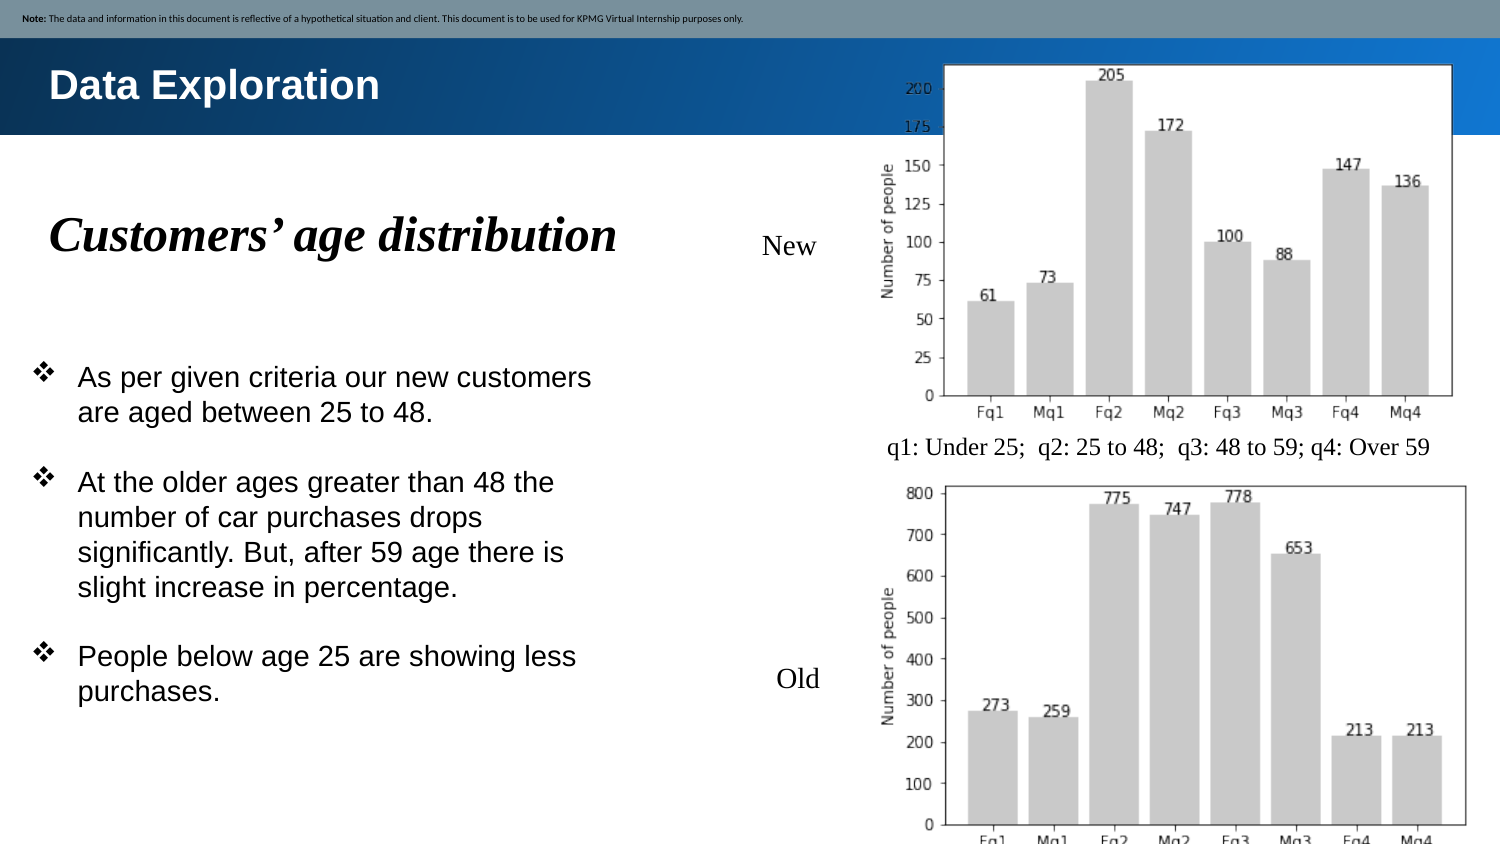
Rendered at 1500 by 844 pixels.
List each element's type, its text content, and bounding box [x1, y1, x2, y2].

picture [871, 470, 1481, 844]
text_box Data Exploration [33, 43, 1439, 124]
text_box New [754, 218, 834, 269]
text_box As per given criteria our new customers are aged between 25 to 48. At the older ages greater than 48 the number of car purchases drops significantly. But, after 59 age there is slight increase in percentage. People below age 25 are showing less purchases. [23, 350, 639, 716]
text_box [0, 39, 1500, 135]
text_box Old [768, 651, 836, 702]
text_box Note: The data and information in this document is reflective of a hypothetical situation and client. This document is to be used for KPMG Virtual Internship purposes only. [0, 0, 1500, 39]
text_box Customers’ age distribution [33, 177, 866, 277]
picture [871, 49, 1467, 432]
text_box q1: Under 25; q2: 25 to 48; q3: 48 to 59; q4: Over 59 [872, 411, 1500, 476]
